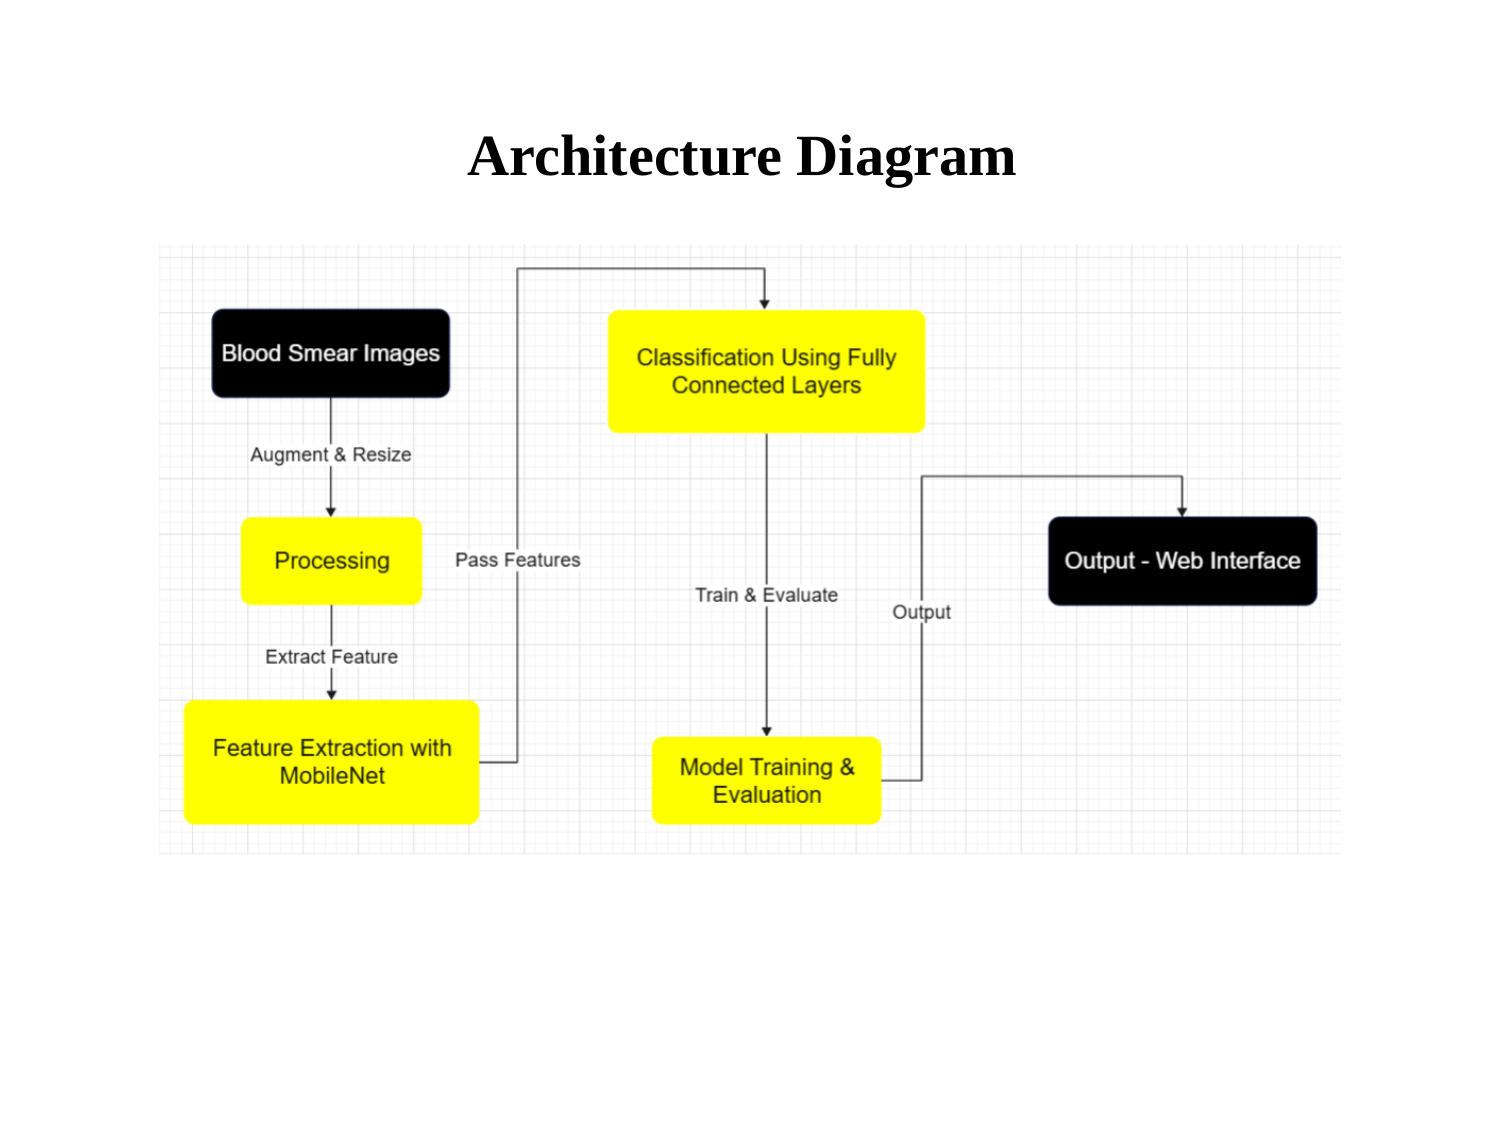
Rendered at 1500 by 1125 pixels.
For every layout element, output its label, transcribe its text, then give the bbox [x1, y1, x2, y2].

title Architecture Diagram [43, 60, 1442, 245]
picture [159, 244, 1341, 856]
